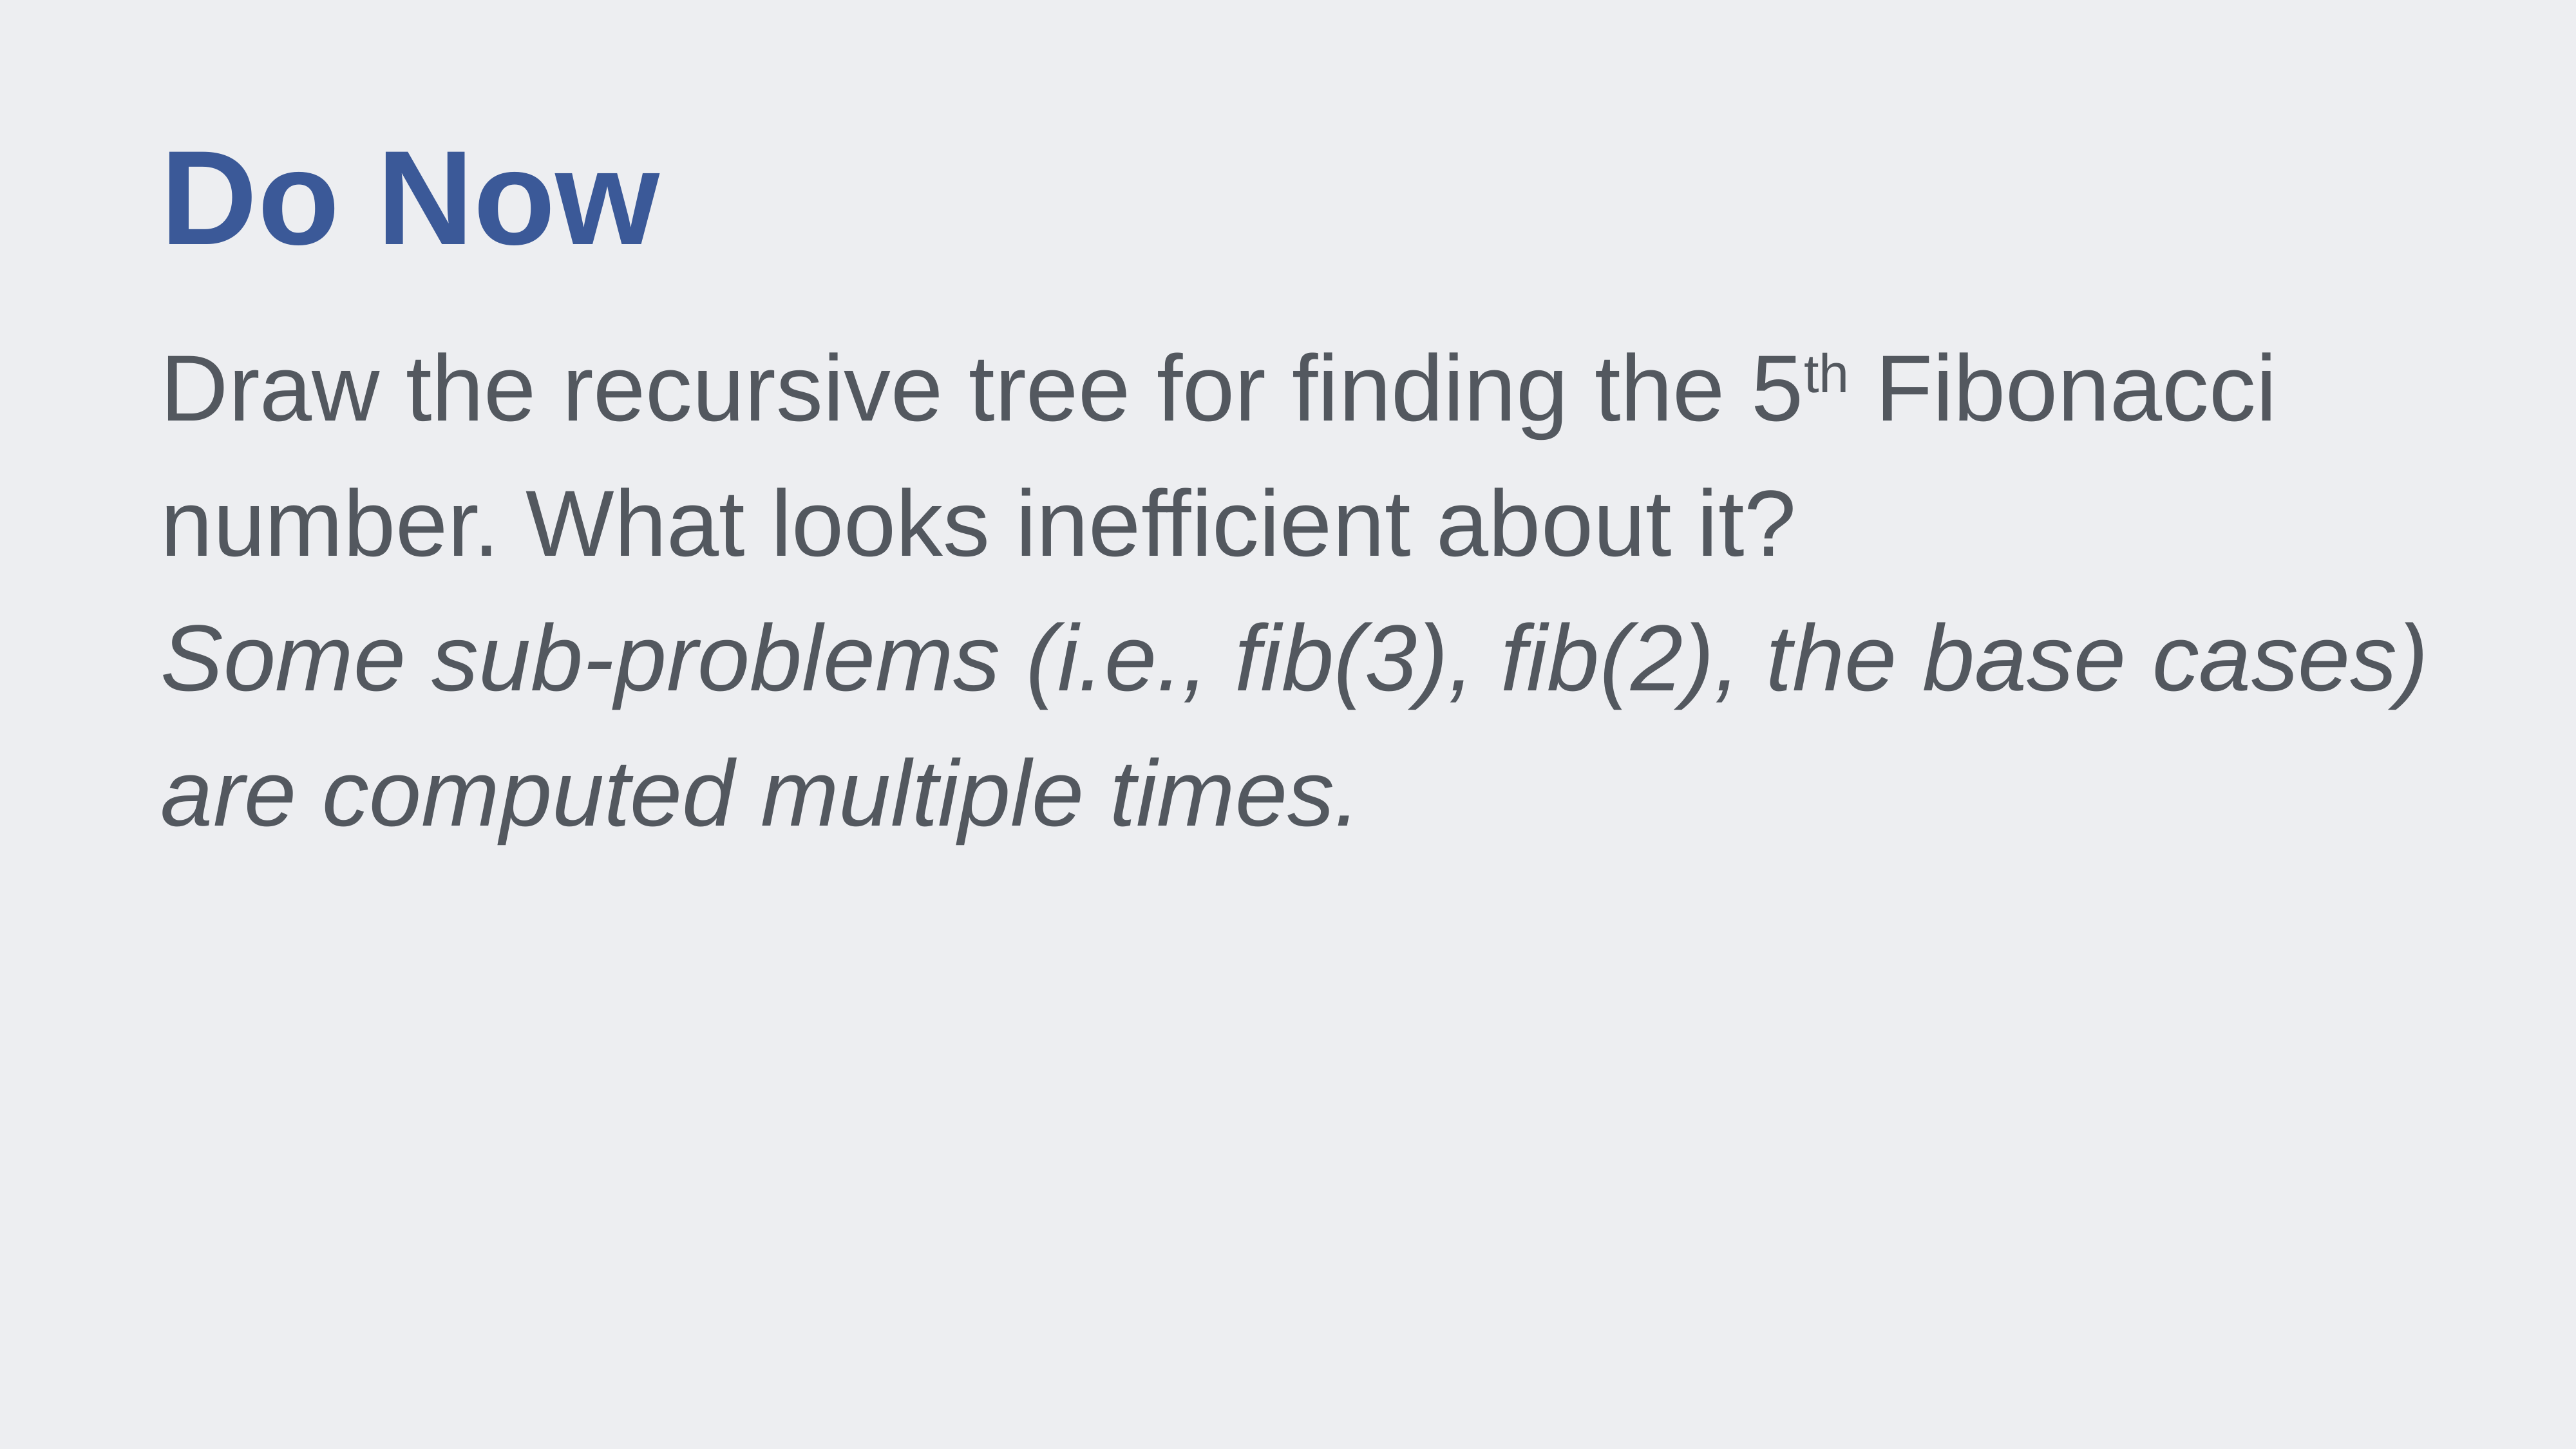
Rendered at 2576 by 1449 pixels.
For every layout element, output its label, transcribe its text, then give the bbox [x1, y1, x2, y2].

list Draw the recursive tree for finding the 5th Fibonacci number. What looks inefficient about it? Some sub-problems (i.e., fib(3), fib(2), the base cases) are computed multiple times. [160, 304, 2445, 1311]
title Do Now [160, 109, 2415, 304]
